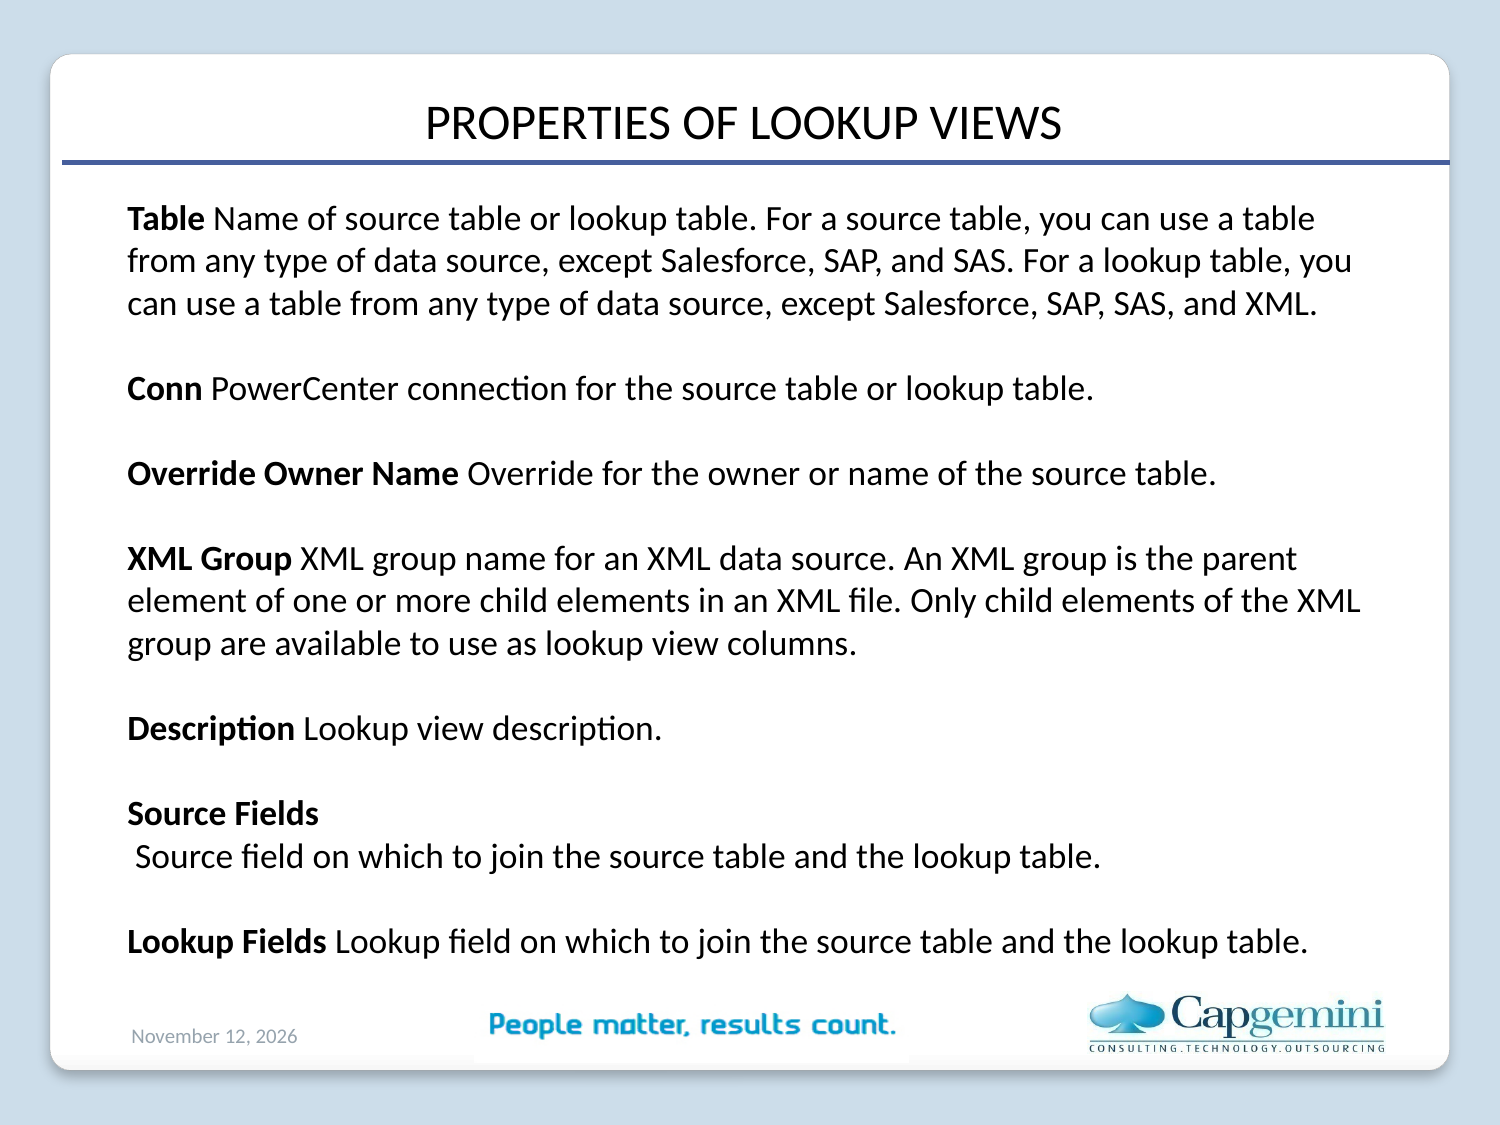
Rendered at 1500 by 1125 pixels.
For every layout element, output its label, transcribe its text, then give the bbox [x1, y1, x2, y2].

picture [1087, 991, 1386, 1055]
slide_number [0, 991, 313, 1056]
text_box PROPERTIES OF LOOKUP VIEWS [374, 82, 1113, 158]
text_box Table Name of source table or lookup table. For a source table, you can use a table from any type of data source, except Salesforce, SAP, and SAS. For a lookup table, you can use a table from any type of data source, except Salesforce, SAP, SAS, and XML. Conn PowerCenter connection for the source table or lookup table. Override Owner Name Override for the owner or name of the source table. XML Group XML group name for an XML data source. An XML group is the parent element of one or more child elements in an XML file. Only child elements of the XML group are available to use as lookup view columns. Description Lookup view description. Source Fields Source field on which to join the source table and the lookup table. Lookup Fields Lookup field on which to join the source table and the lookup table. [112, 187, 1400, 1011]
picture [474, 996, 909, 1063]
